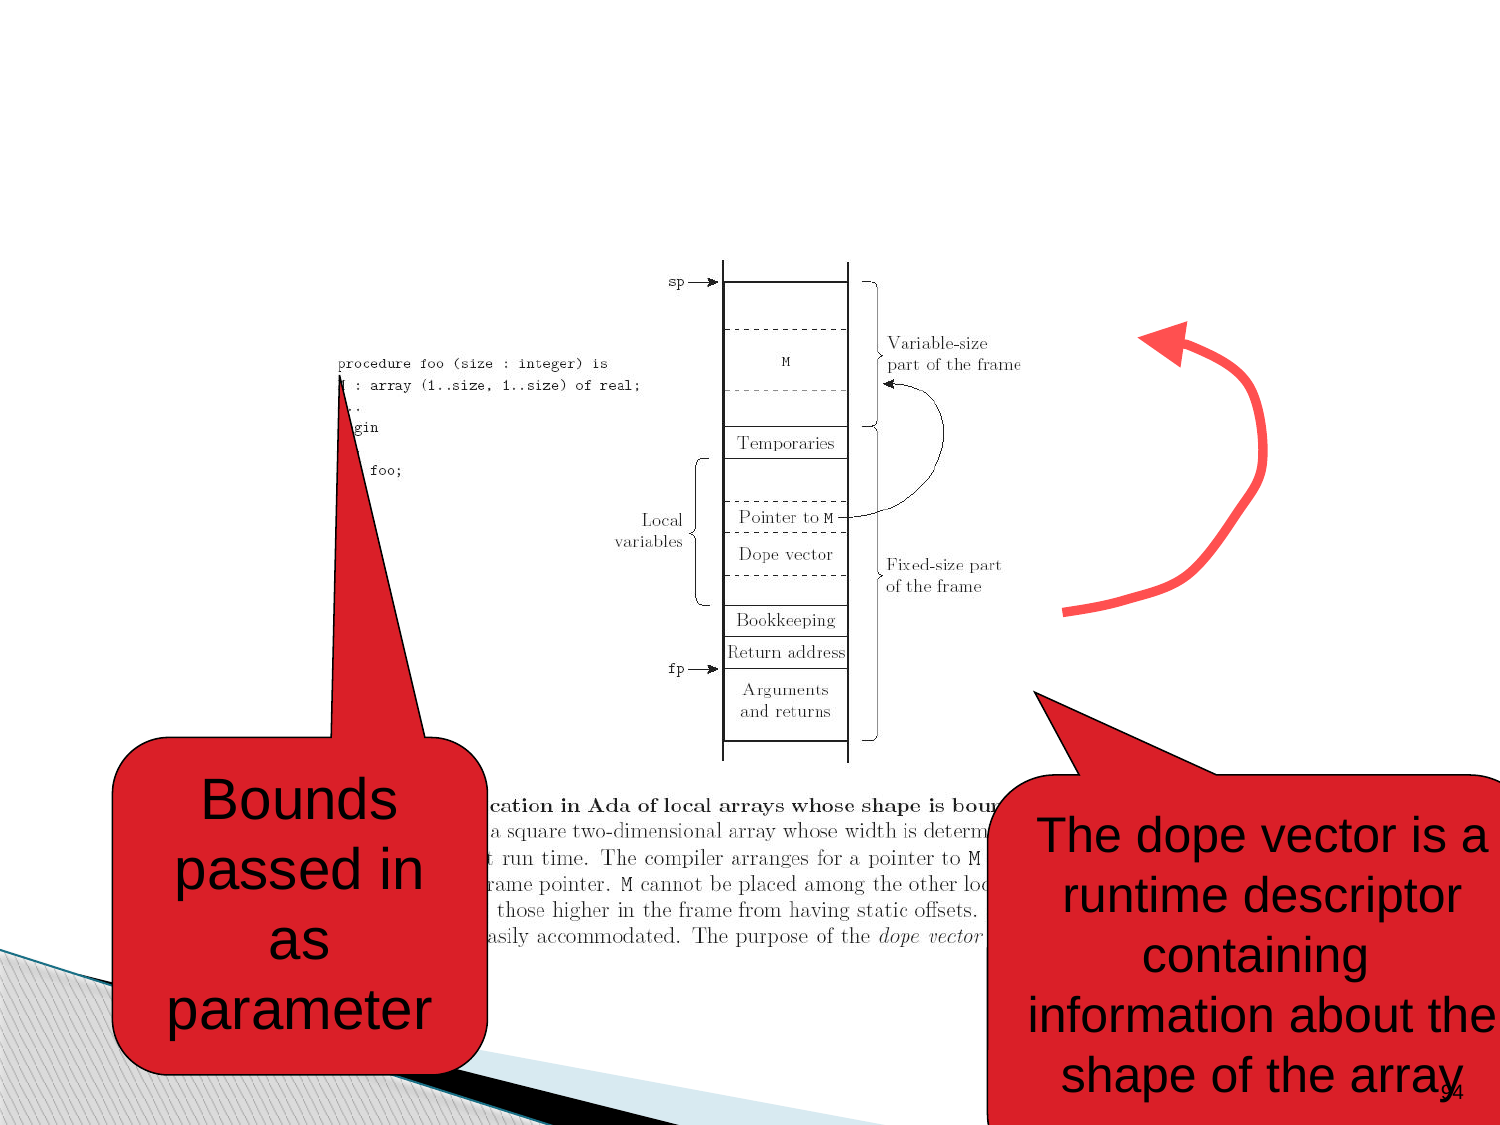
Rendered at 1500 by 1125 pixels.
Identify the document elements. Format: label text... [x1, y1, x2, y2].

slide_number 94 [1418, 1051, 1479, 1112]
text_box [1193, 346, 1264, 571]
text_box Bounds passed in as parameter [112, 737, 488, 1075]
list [310, 242, 1190, 986]
text_box The dope vector is a runtime descriptor containing information about the shape of the array [987, 764, 1500, 1125]
